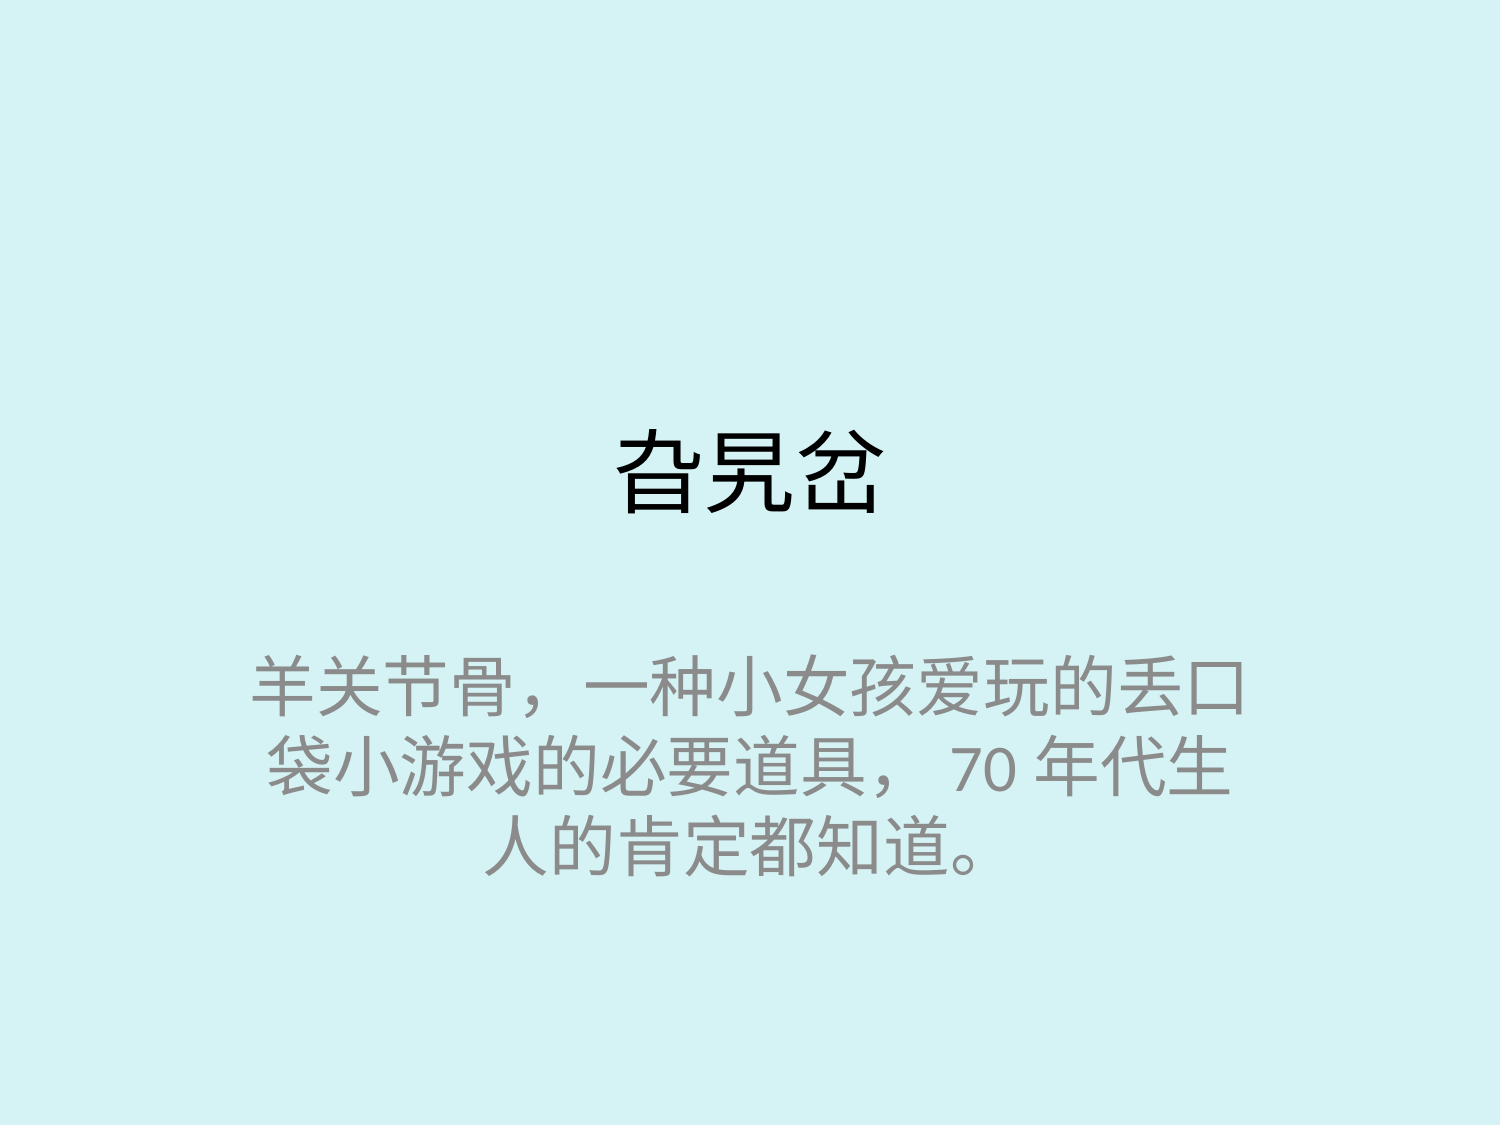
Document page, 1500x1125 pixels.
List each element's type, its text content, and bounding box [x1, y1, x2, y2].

subtitle 羊关节骨，一种小女孩爱玩的丢口袋小游戏的必要道具，70年代生人的肯定都知道。 [225, 637, 1275, 925]
title 旮旯岔 [112, 349, 1388, 591]
